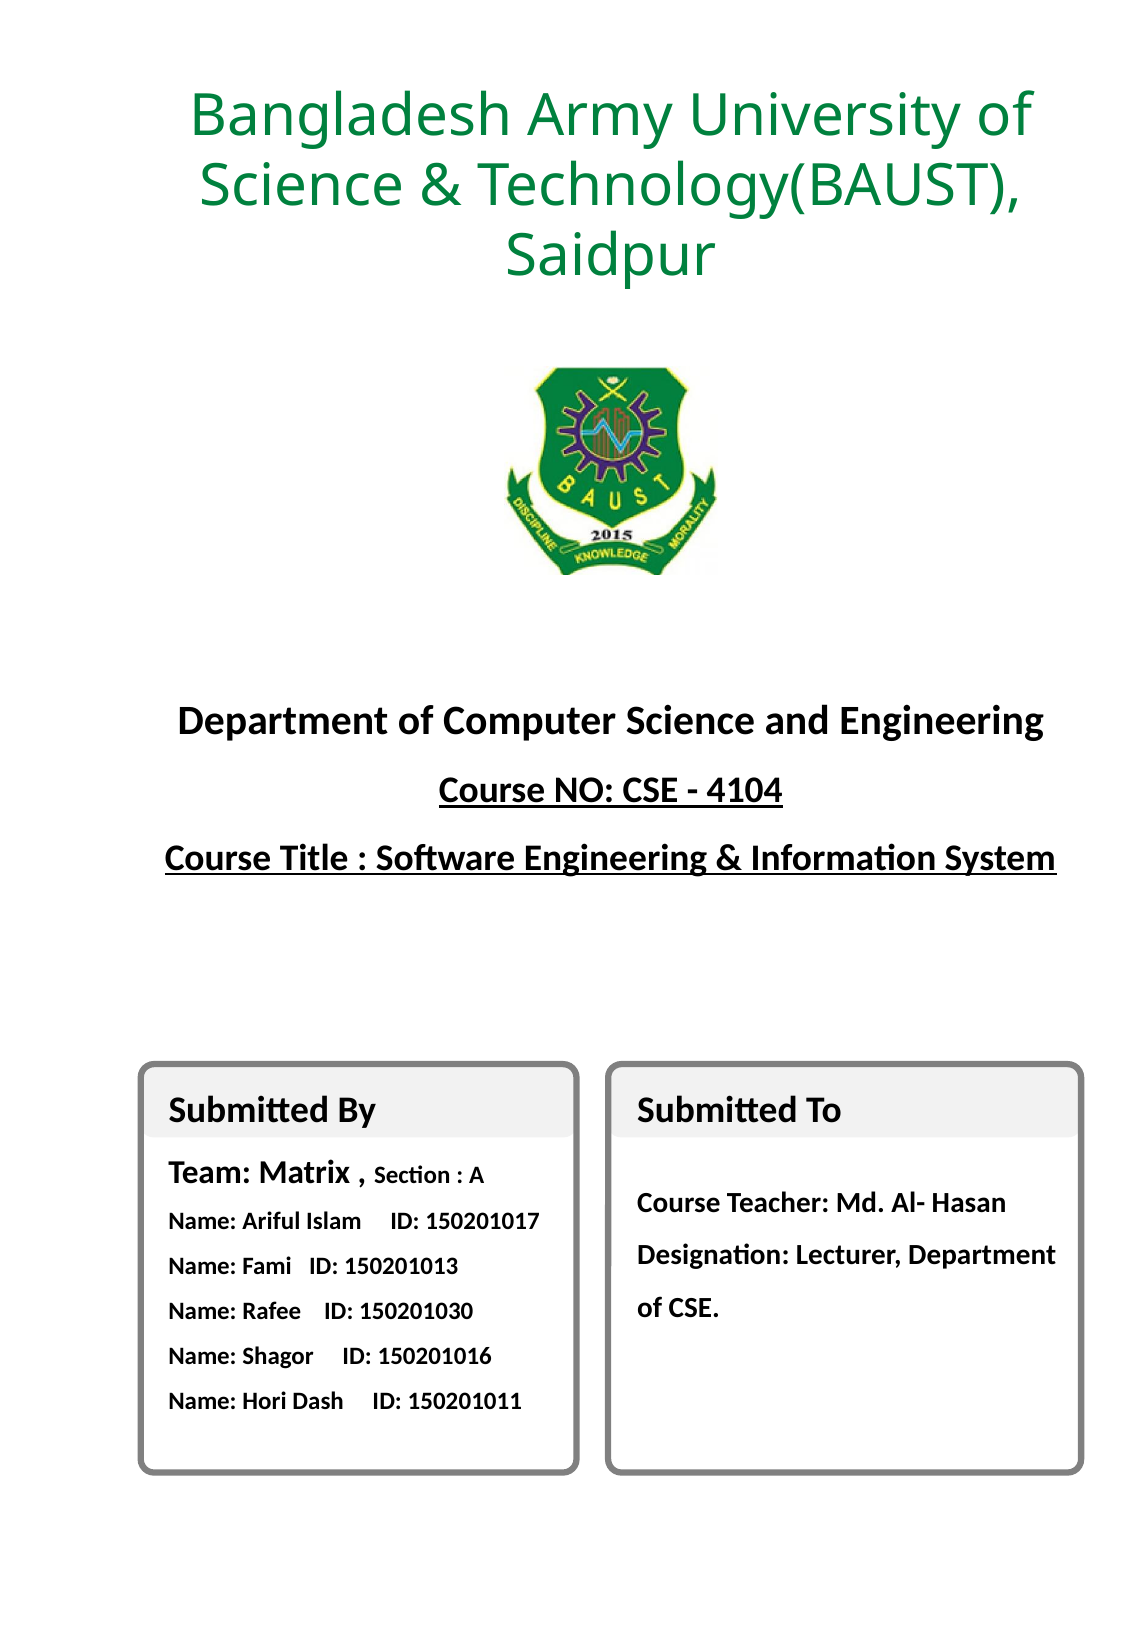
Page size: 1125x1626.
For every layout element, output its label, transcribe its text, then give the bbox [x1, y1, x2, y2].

text_box Bangladesh Army University of Science & Technology(BAUST), Saidpur [122, 69, 1100, 295]
picture [504, 366, 718, 575]
text_box Department of Computer Science and Engineering Course NO: CSE - 4104 Course Title : Software Engineering & Information System ..__ [50, 660, 1125, 1021]
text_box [140, 1055, 1082, 1512]
